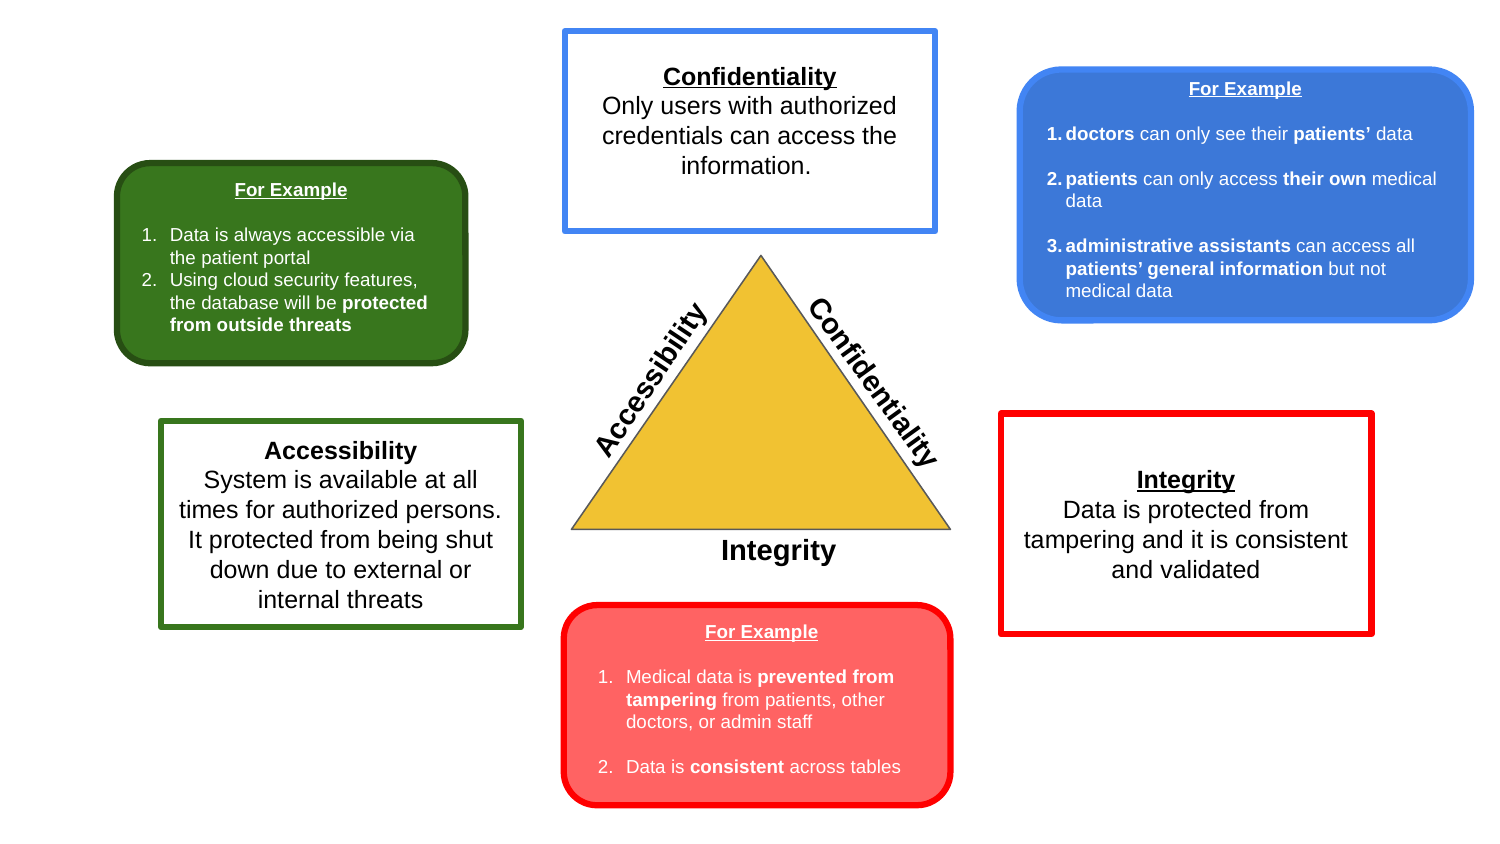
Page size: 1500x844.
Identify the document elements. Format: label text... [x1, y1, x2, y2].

text_box [571, 255, 951, 530]
text_box For Example Medical data is prevented from tampering from patients, other doctors, or admin staff Data is consistent across tables [563, 605, 951, 806]
text_box Integrity [706, 516, 860, 582]
text_box Accessibility System is available at all times for authorized persons. It protected from being shut down due to external or internal threats [161, 420, 521, 628]
text_box Integrity Data is protected from tampering and it is consistent and validated [1001, 413, 1372, 635]
text_box Confidentiality Only users with authorized credentials can access the information. [564, 31, 936, 232]
text_box For Example Data is always accessible via the patient portal Using cloud security features, the database will be protected from outside threats [116, 163, 466, 364]
text_box Confidentiality [780, 268, 977, 506]
text_box For Example doctors can only see their patients’ data patients can only access their own medical data administrative assistants can access all patients’ general information but not medical data [1019, 69, 1472, 321]
text_box Accessibility [563, 267, 739, 484]
